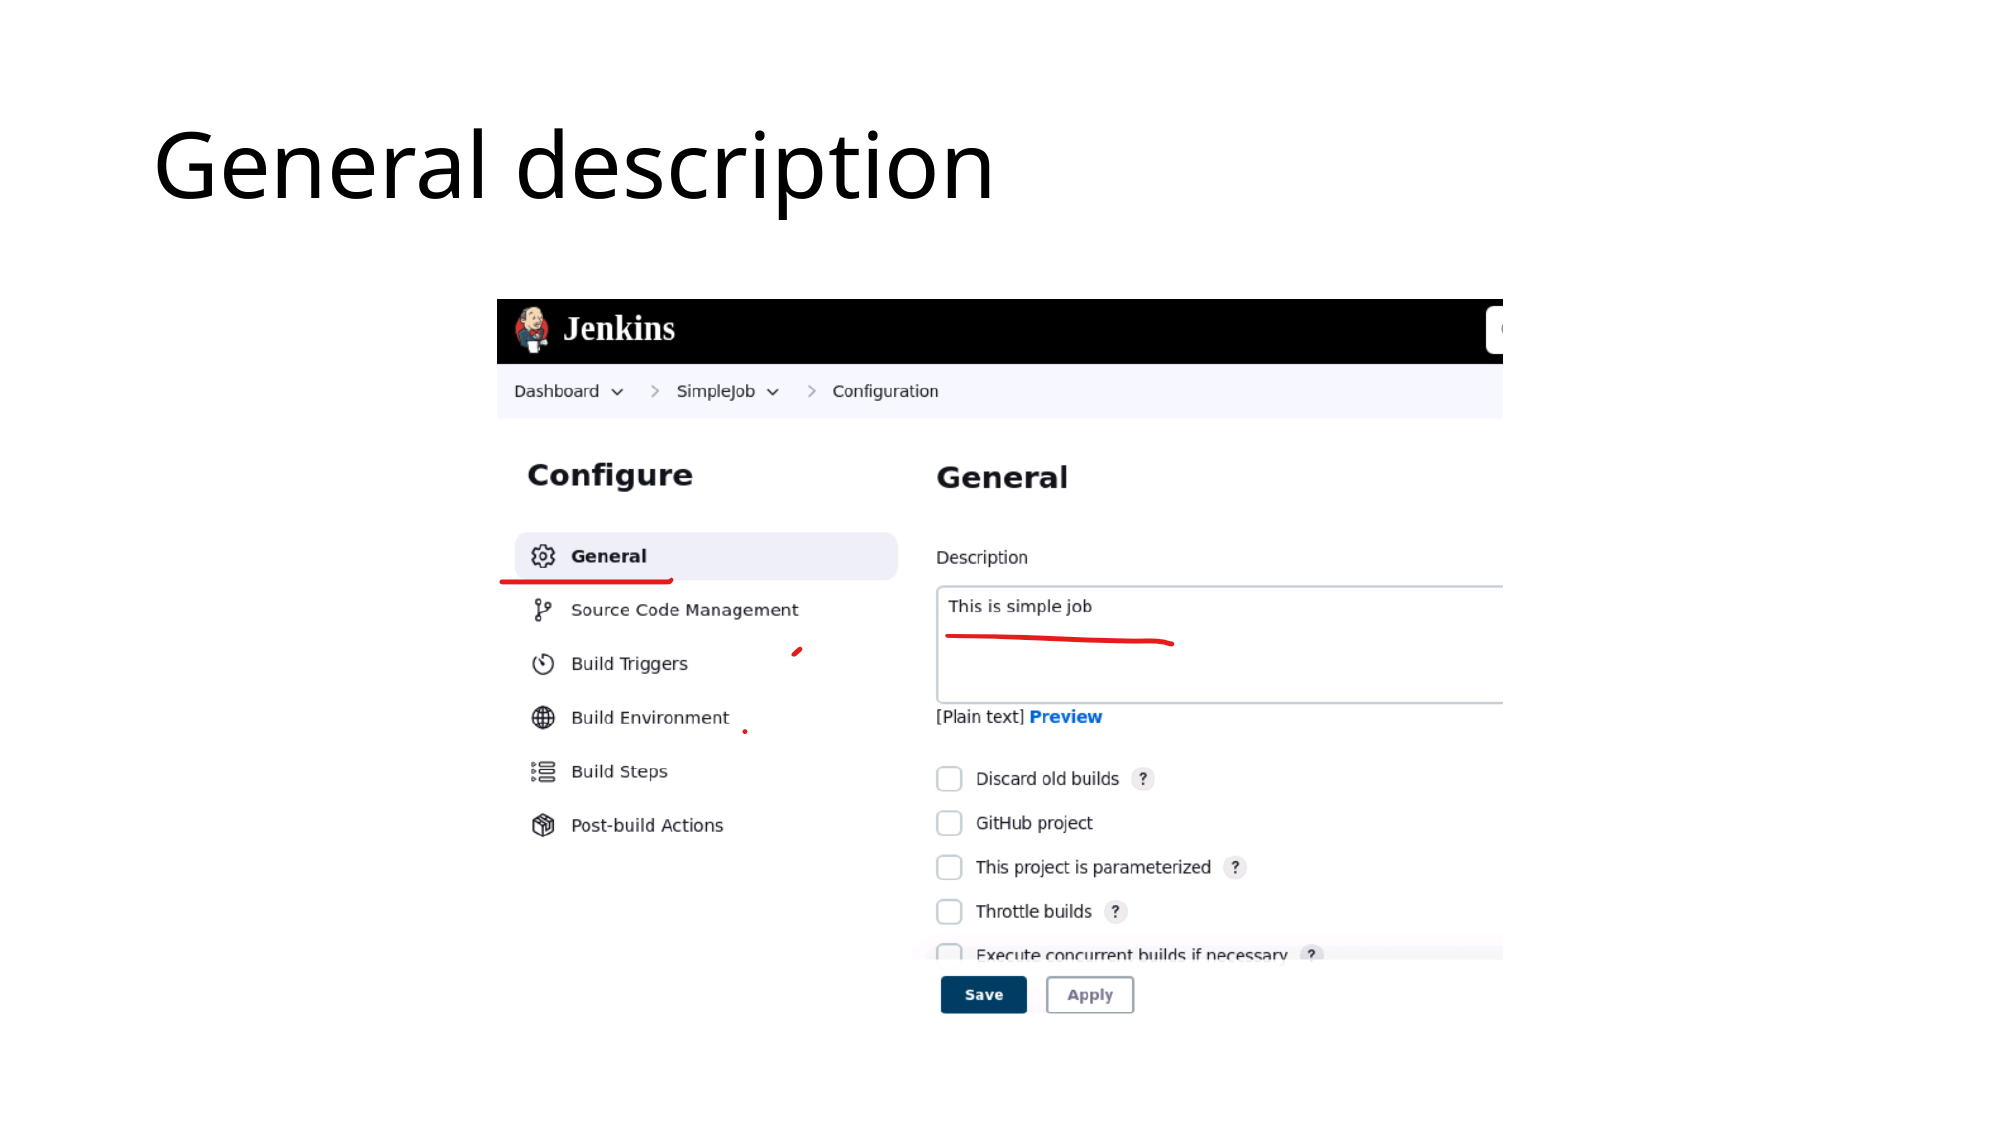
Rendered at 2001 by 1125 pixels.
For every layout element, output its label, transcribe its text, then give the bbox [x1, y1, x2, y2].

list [497, 299, 1503, 1014]
title General description [137, 59, 1863, 278]
